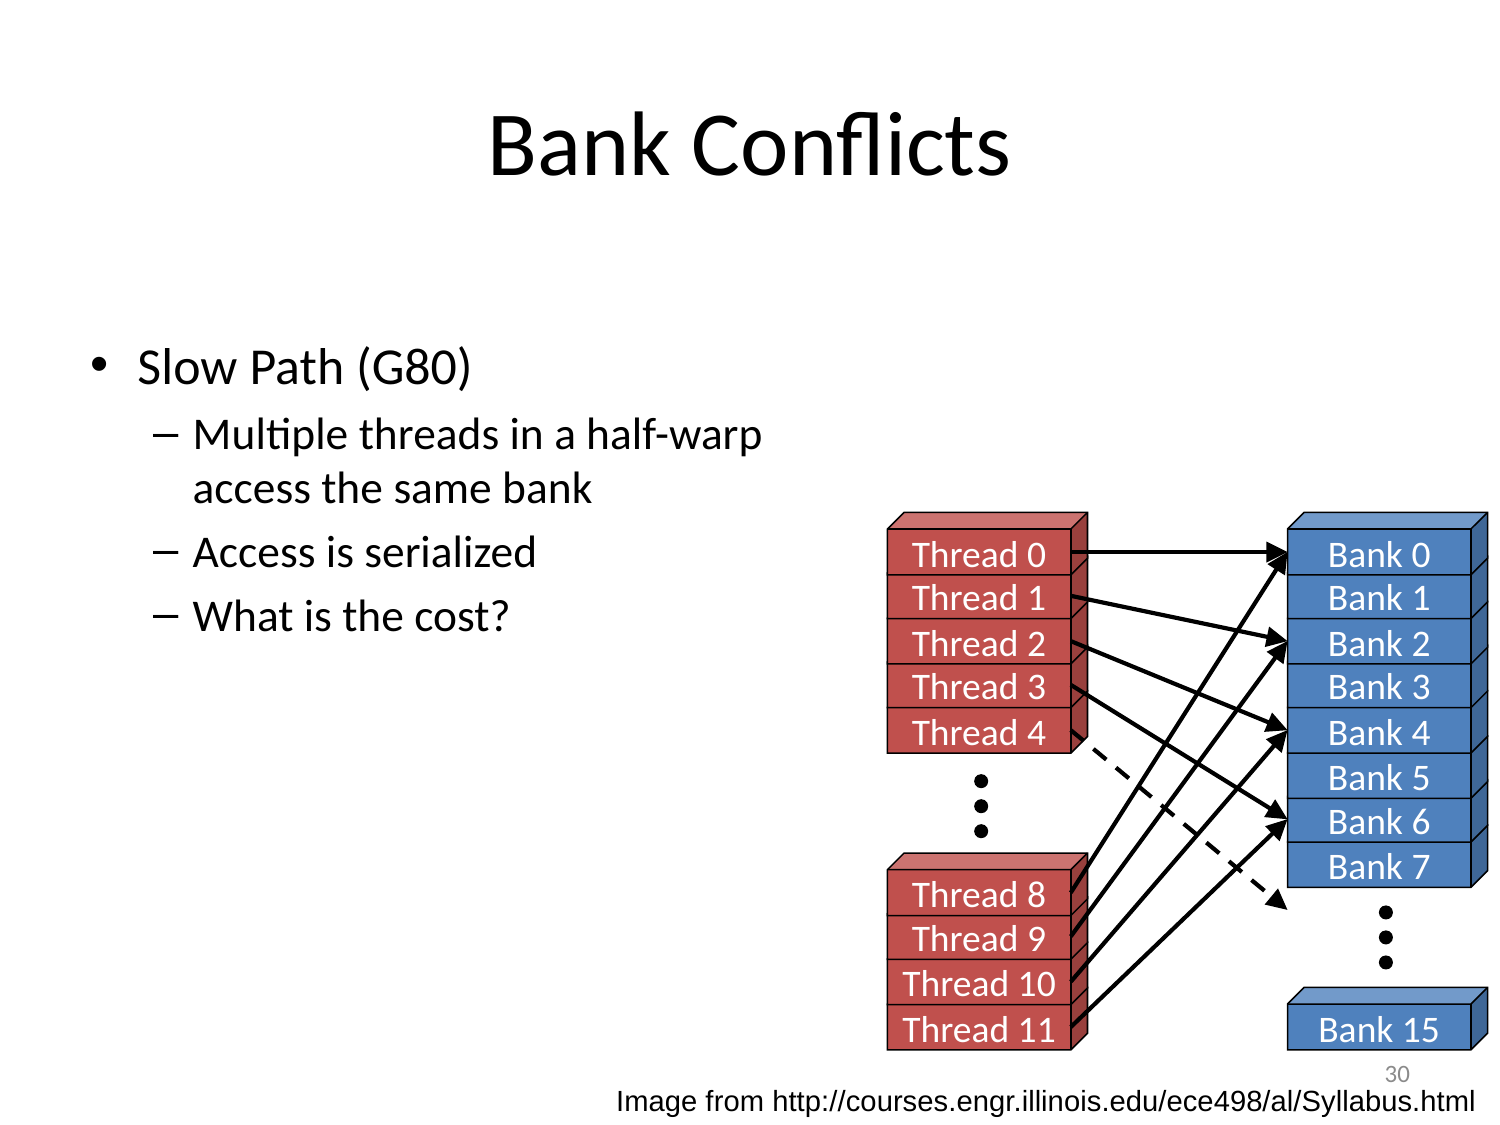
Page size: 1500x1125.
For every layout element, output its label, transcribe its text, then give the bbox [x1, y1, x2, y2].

slide_number 30 [1074, 1059, 1425, 1103]
text_box Image from http://courses.engr.illinois.edu/ece498/al/Syllabus.html [0, 1074, 1500, 1125]
title Bank Conflicts [75, 45, 1425, 233]
list Slow Path (G80) Multiple threads in a half-warp access the same bank Access is serialized What is the cost? [75, 324, 900, 650]
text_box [887, 512, 1488, 1051]
